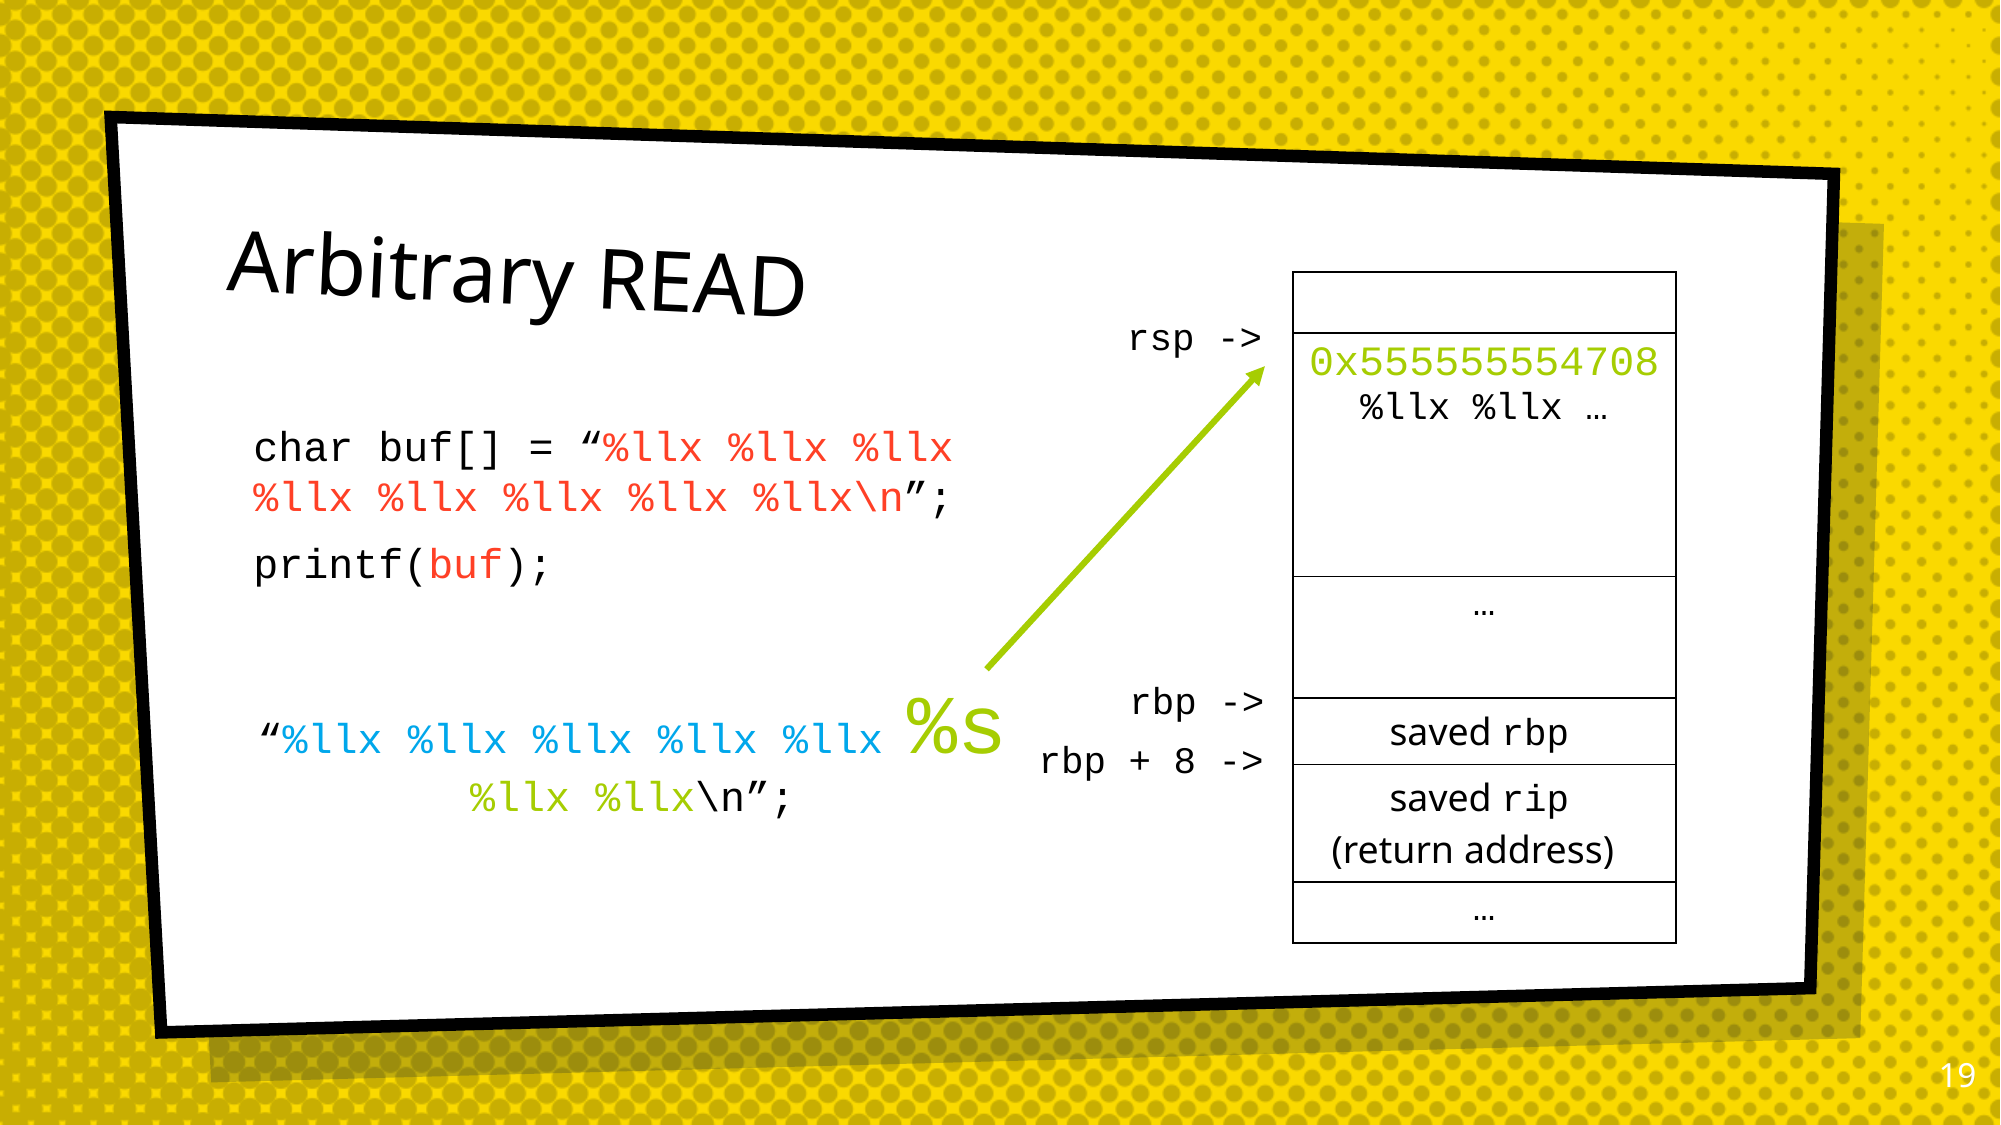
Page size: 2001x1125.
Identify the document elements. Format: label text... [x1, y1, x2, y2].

text_box rsp -> [1112, 305, 1277, 366]
table_cell saved rbp [1294, 699, 1675, 764]
table_cell saved rip (return address) [1294, 765, 1675, 881]
table_cell … [1294, 577, 1675, 697]
slide_number 18 [1871, 1038, 1992, 1125]
table_header [1294, 273, 1675, 332]
text_box rbp -> [1114, 669, 1280, 729]
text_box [986, 365, 1266, 670]
list char buf[] = “%llx %llx %llx %llx %llx %llx %llx %llx\n”; printf(buf); “%llx %llx %llx %llx %llx %s %llx %llx\n”; [230, 338, 1027, 970]
table_cell … [1294, 883, 1675, 942]
text_box rbp + 8 -> [1023, 728, 1279, 789]
title Arbitrary READ [210, 155, 1755, 395]
table_cell 0x555555554708 %llx %llx … [1294, 334, 1675, 576]
